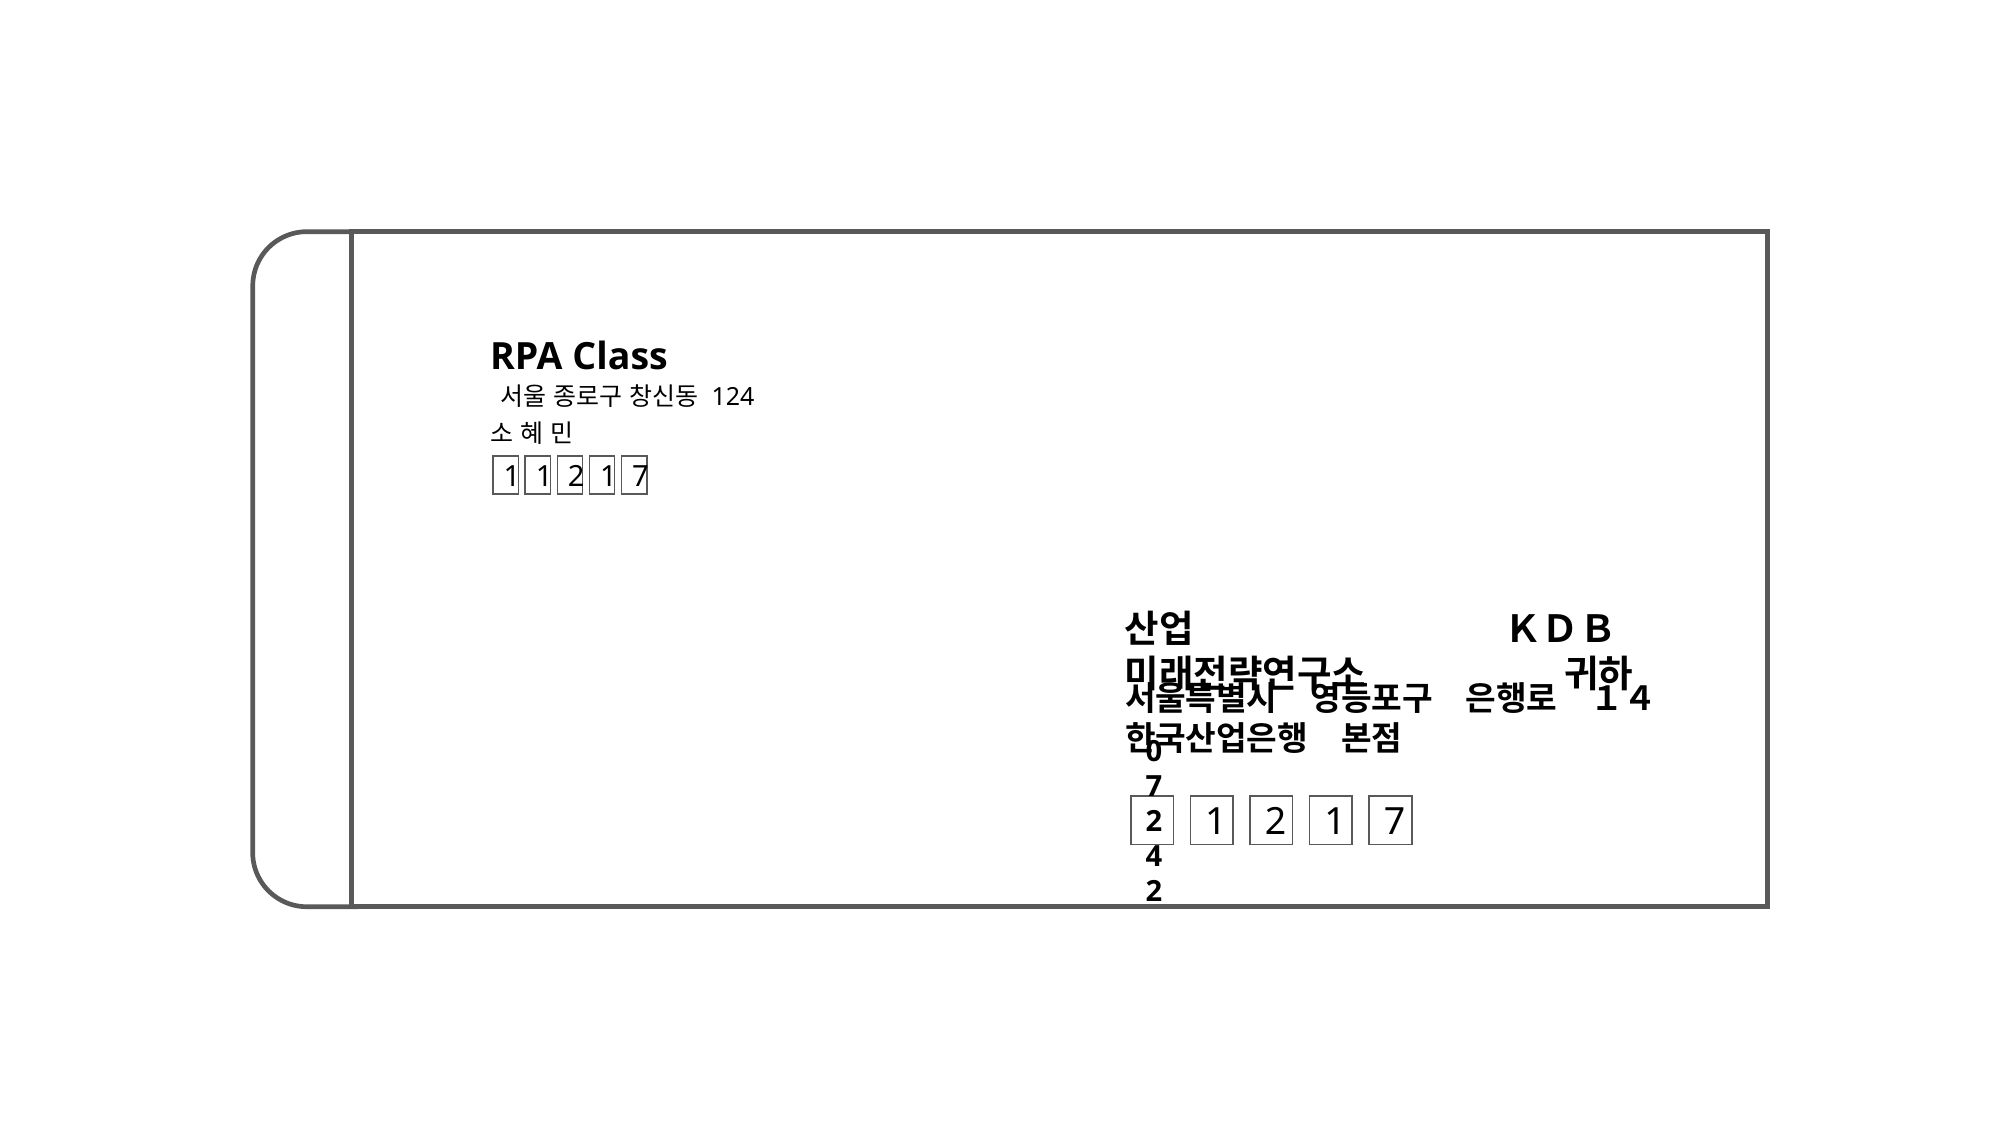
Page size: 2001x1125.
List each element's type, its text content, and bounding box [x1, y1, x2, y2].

text_box 서울특별시 영등포구 은행로 １４ 한국산업은행 본점 [1110, 669, 1768, 804]
text_box 1 [492, 455, 519, 495]
text_box [351, 231, 1769, 908]
text_box 07242 [1130, 795, 1174, 845]
text_box 7 [620, 455, 648, 495]
text_box 산업 ＫＤＢ미래전략연구소 귀하 [1110, 597, 1748, 669]
text_box 1 [1189, 795, 1234, 845]
text_box 1 [588, 455, 616, 495]
text_box [251, 230, 362, 908]
text_box 2 [1249, 795, 1294, 845]
text_box 7 [1368, 795, 1413, 845]
text_box 2 [556, 455, 584, 495]
text_box 소 혜 민 [476, 410, 647, 456]
text_box 1 [1309, 795, 1353, 845]
text_box 1 [524, 455, 552, 495]
text_box RPA Class [475, 324, 683, 384]
text_box 서울 종로구 창신동 124 [485, 373, 770, 418]
